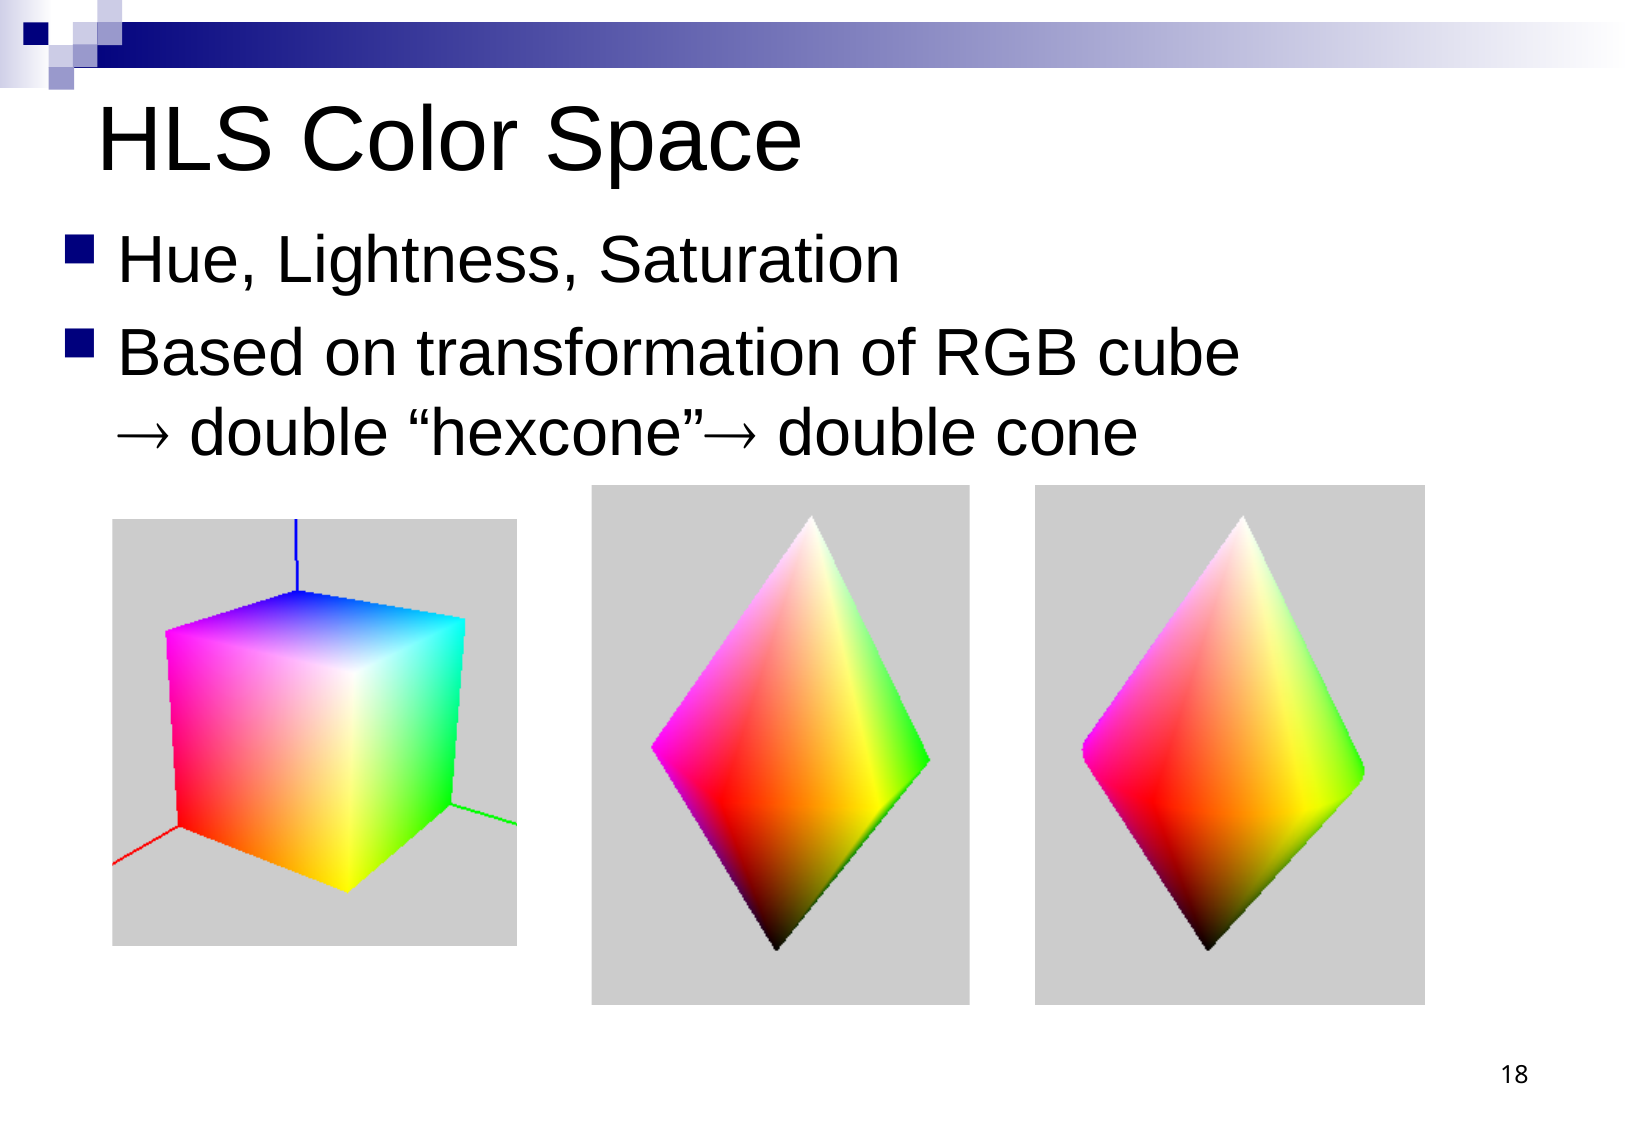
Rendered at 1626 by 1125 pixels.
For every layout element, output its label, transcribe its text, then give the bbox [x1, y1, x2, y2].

title HLS Color Space [81, 75, 1544, 192]
slide_number 18 [1164, 1024, 1544, 1101]
list Hue, Lightness, Saturation Based on transformation of RGB cube  double “hexcone” double cone [45, 208, 1578, 1053]
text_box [111, 484, 1426, 1006]
